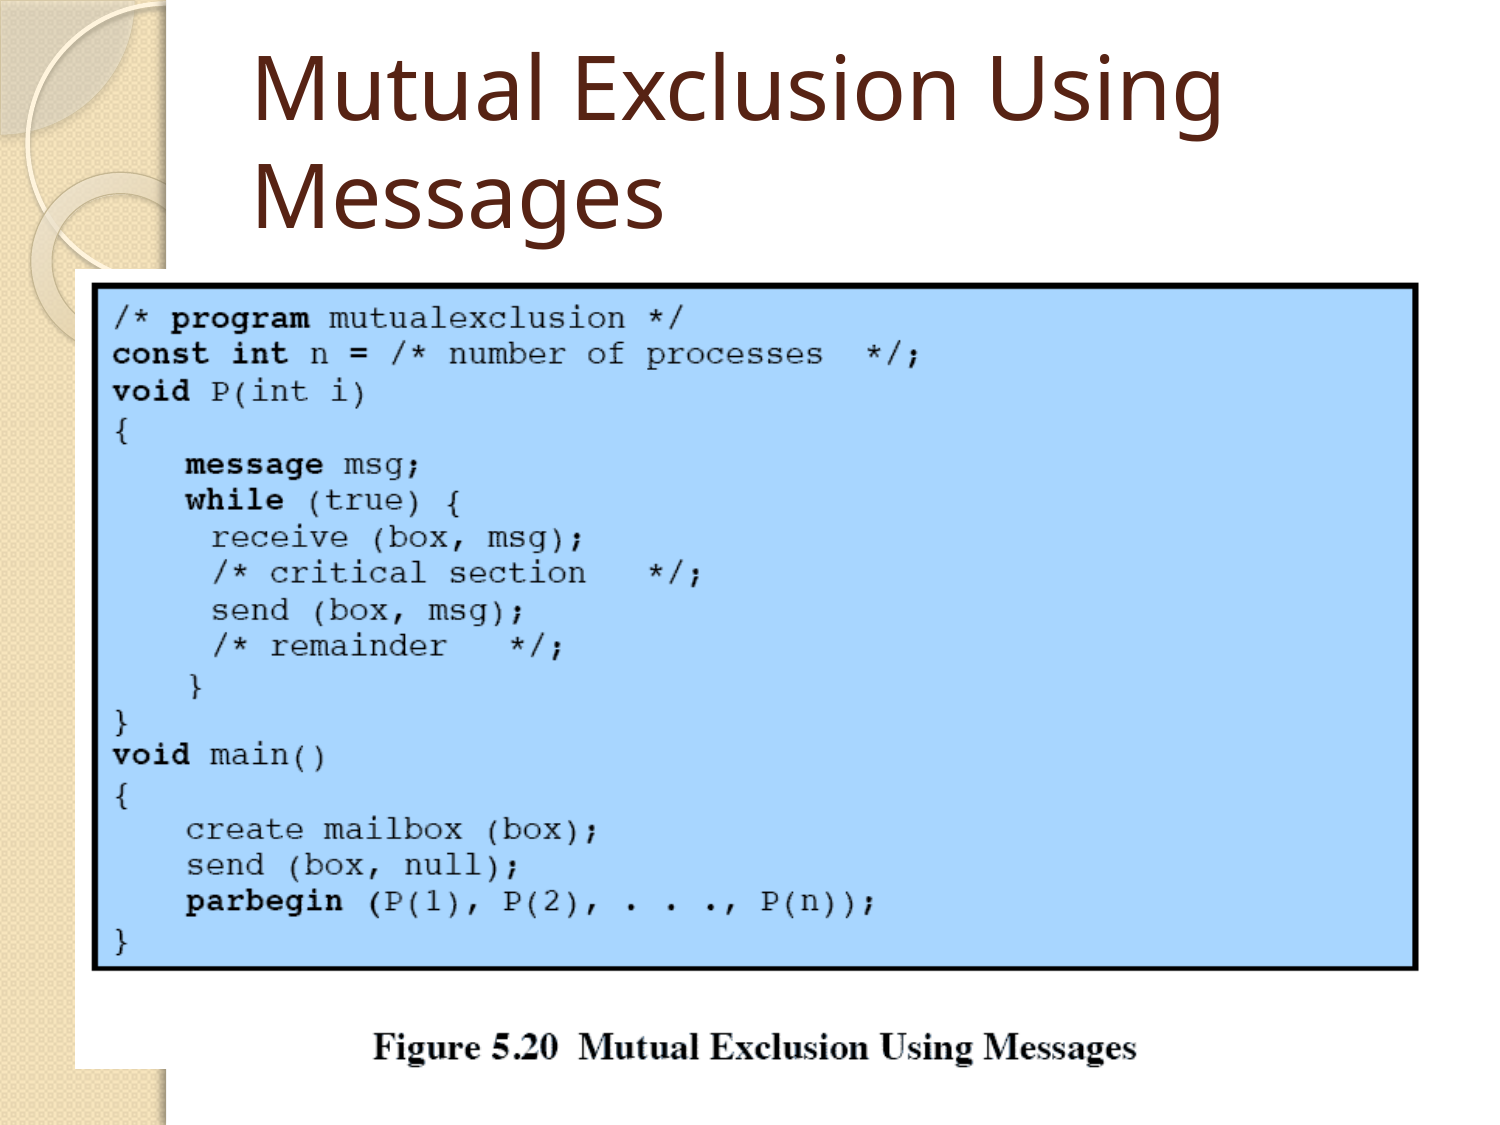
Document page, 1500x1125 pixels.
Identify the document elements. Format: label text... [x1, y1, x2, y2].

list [74, 268, 1426, 1069]
title Mutual Exclusion Using Messages [235, 45, 1466, 233]
